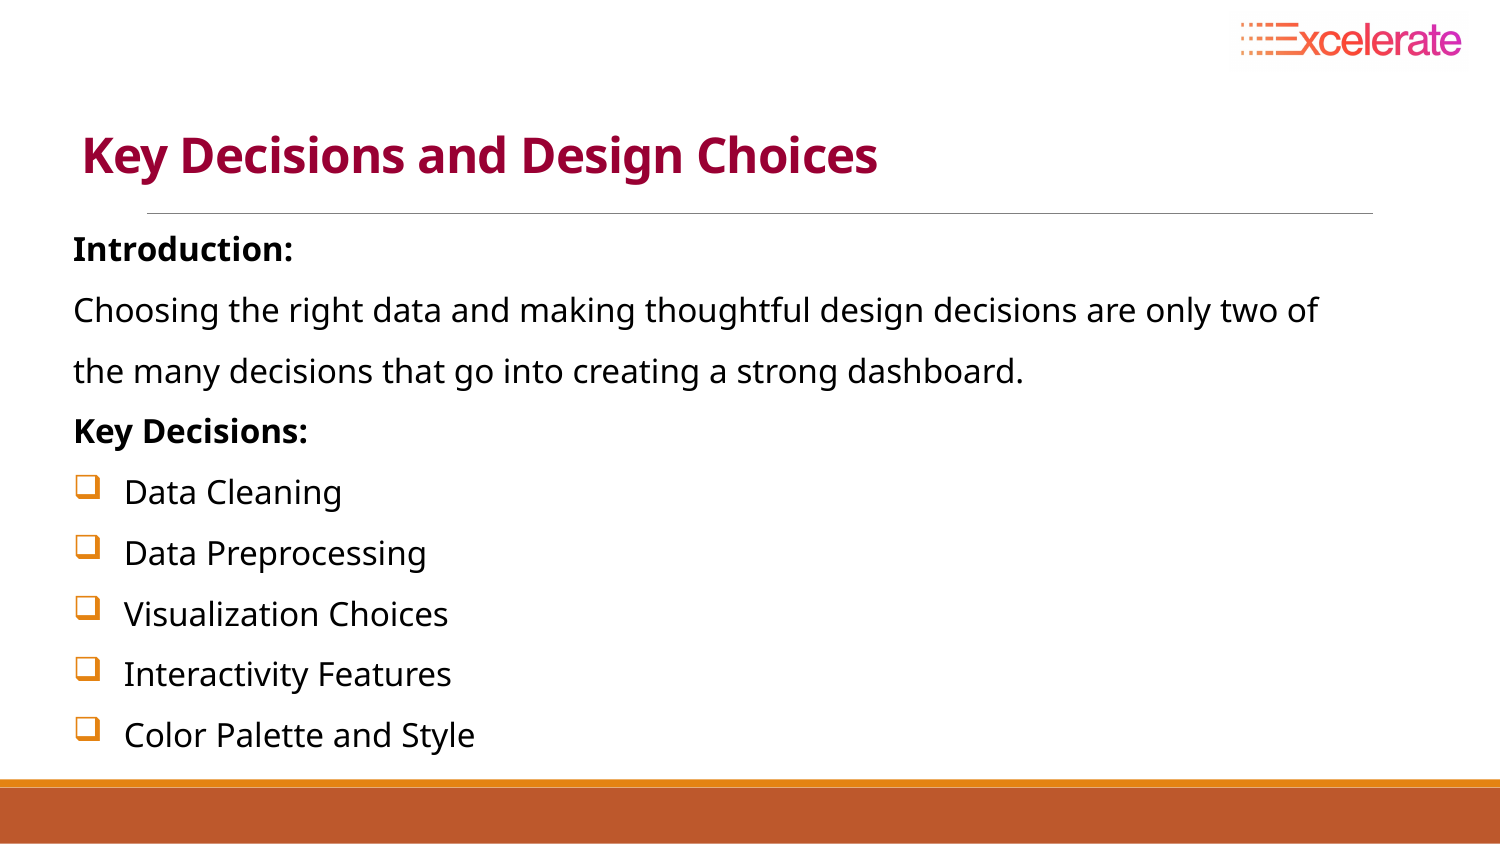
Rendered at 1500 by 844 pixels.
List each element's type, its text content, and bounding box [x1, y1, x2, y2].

list Introduction: Choosing the right data and making thoughtful design decisions are only two of the many decisions that go into creating a strong dashboard. Key Decisions: Data Cleaning Data Preprocessing Visualization Choices Interactivity Features Color Palette and Style [58, 213, 1469, 774]
title Key Decisions and Design Choices [66, 97, 1477, 199]
picture [1228, 11, 1469, 72]
